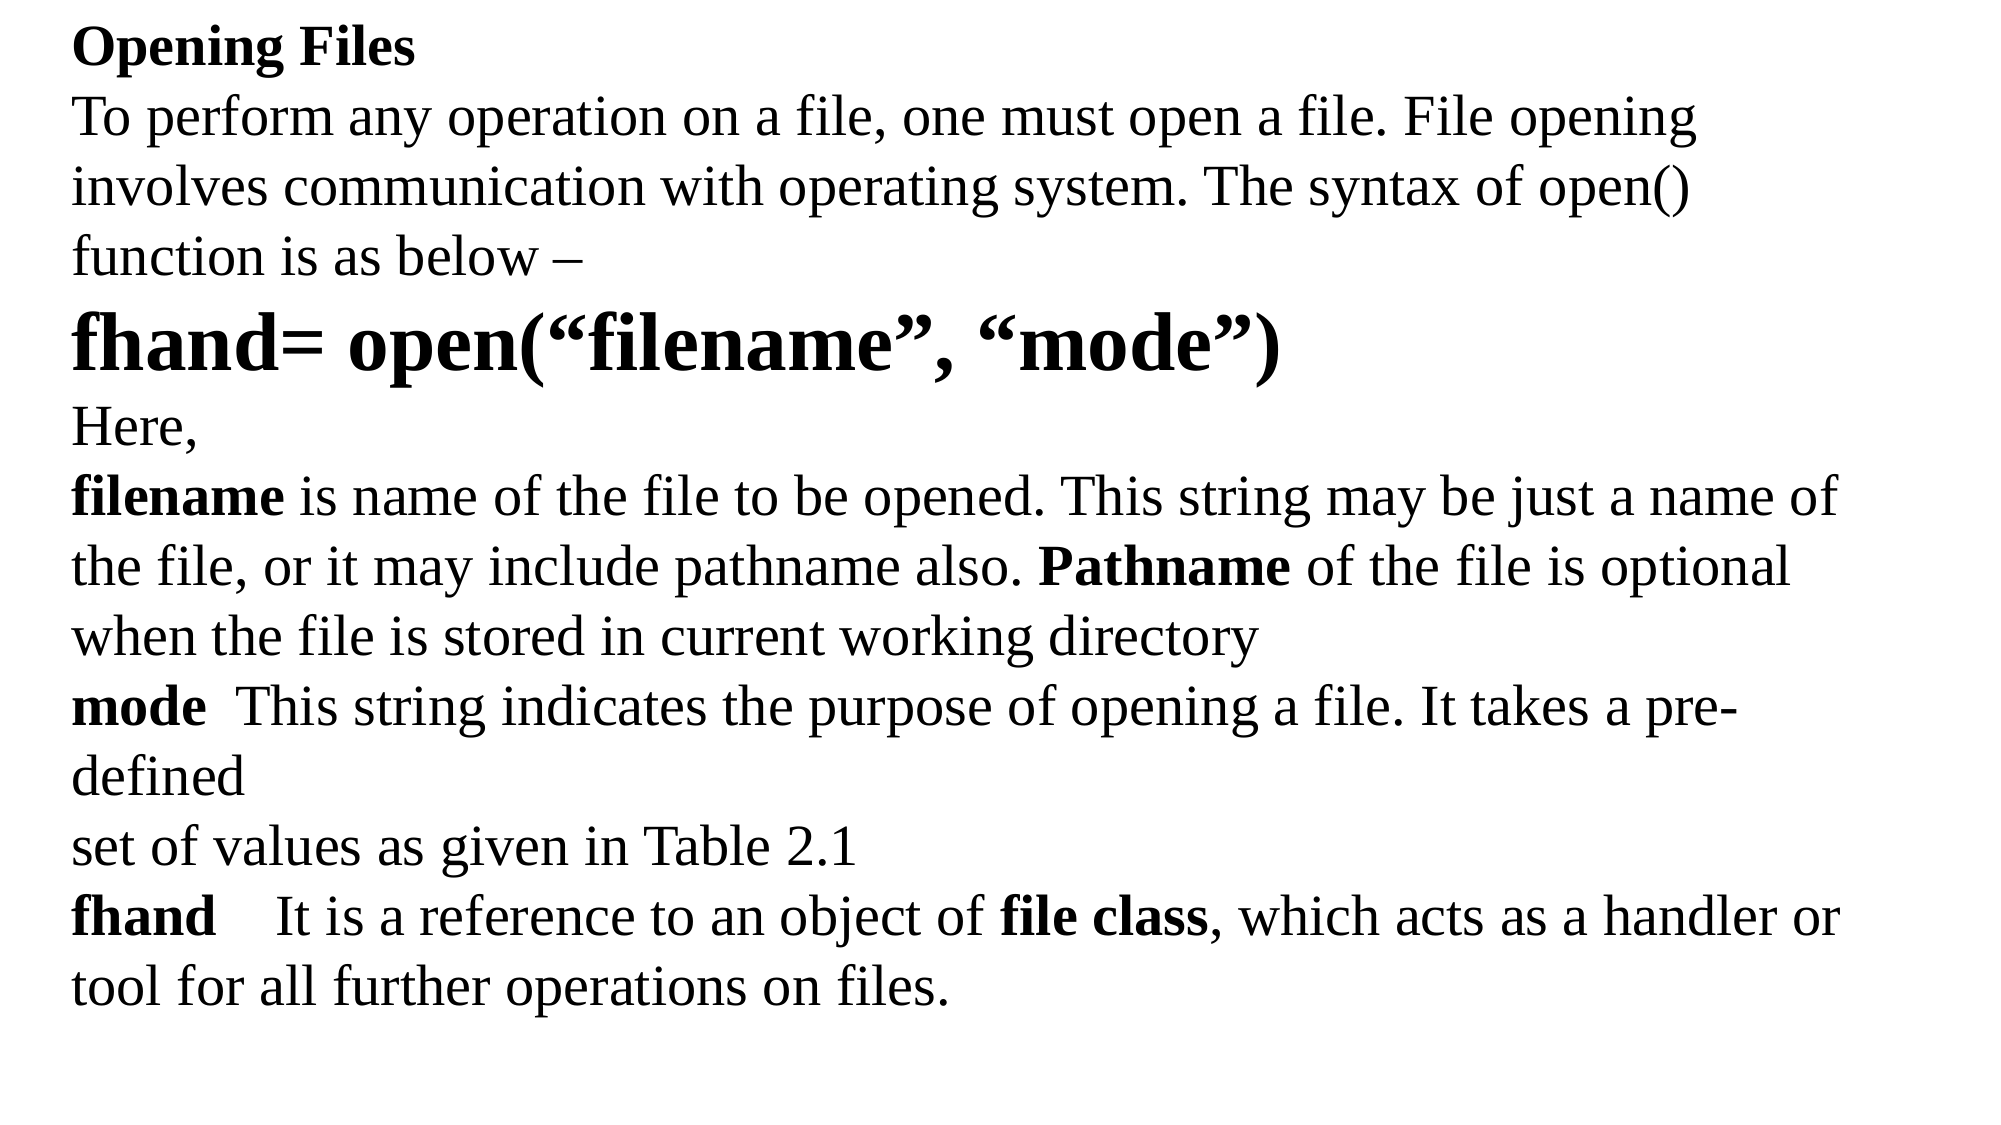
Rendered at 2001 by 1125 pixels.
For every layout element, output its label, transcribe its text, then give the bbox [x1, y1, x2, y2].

text_box Opening Files To perform any operation on a file, one must open a file. File opening involves communication with operating system. The syntax of open() function is as below – fhand= open(“filename”, “mode”) Here, filename is name of the file to be opened. This string may be just a name of the file, or it may include pathname also. Pathname of the file is optional when the file is stored in current working directory mode This string indicates the purpose of opening a file. It takes a pre- defined set of values as given in Table 2.1 fhand It is a reference to an object of file class, which acts as a handler or tool for all further operations on files. [56, 0, 1902, 1125]
